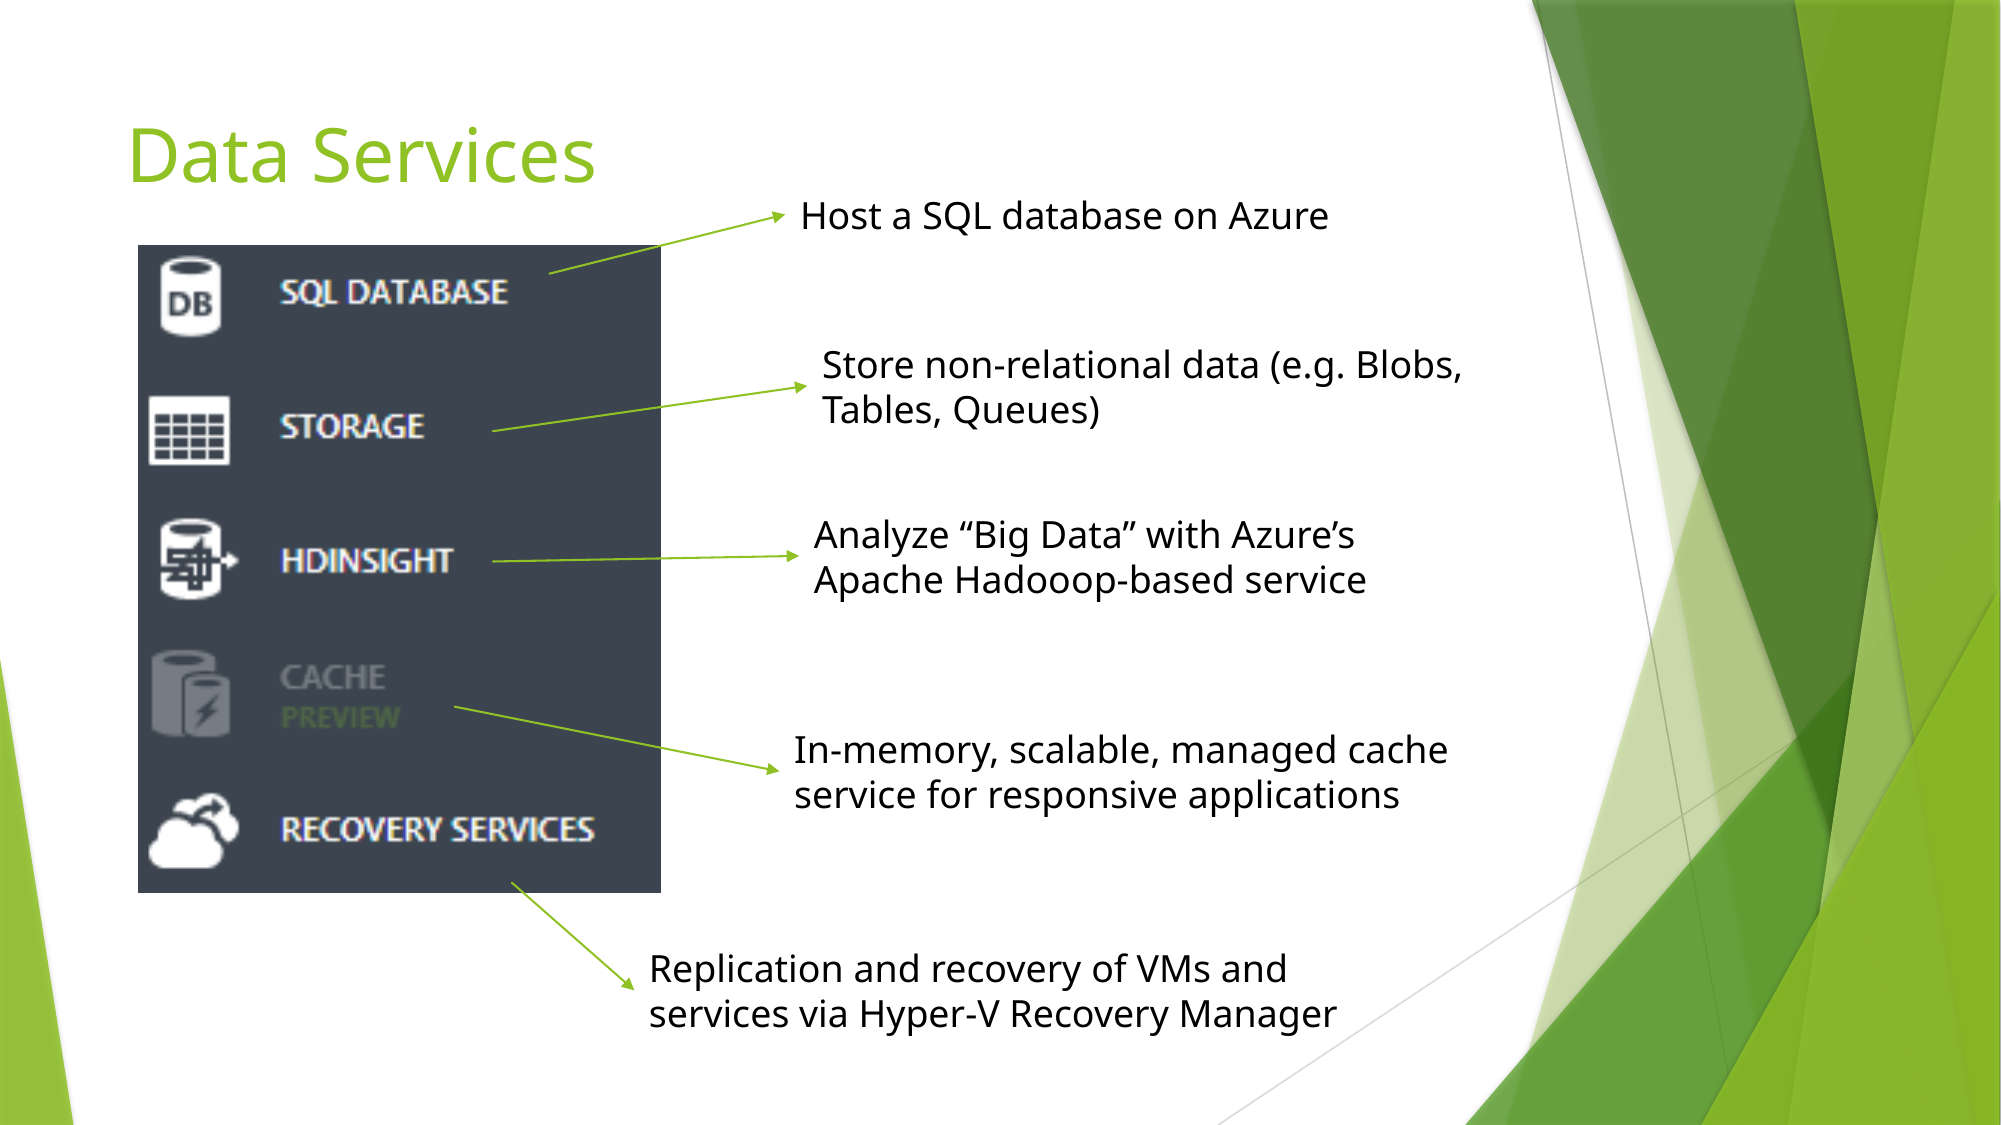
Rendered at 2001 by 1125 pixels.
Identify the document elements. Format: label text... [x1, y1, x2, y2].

text_box Analyze “Big Data” with Azure’s Apache Hadooop-based service [799, 503, 1460, 609]
picture [137, 244, 662, 894]
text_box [492, 556, 800, 562]
text_box Store non-relational data (e.g. Blobs, Tables, Queues) [807, 333, 1580, 439]
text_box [548, 214, 800, 275]
title Data Services [111, 99, 1522, 317]
text_box Replication and recovery of VMs and services via Hyper-V Recovery Manager [634, 937, 1407, 1043]
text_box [454, 706, 781, 773]
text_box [492, 385, 808, 432]
text_box Host a SQL database on Azure [785, 184, 1345, 245]
text_box In-memory, scalable, managed cache service for responsive applications [779, 718, 1552, 824]
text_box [511, 882, 635, 992]
